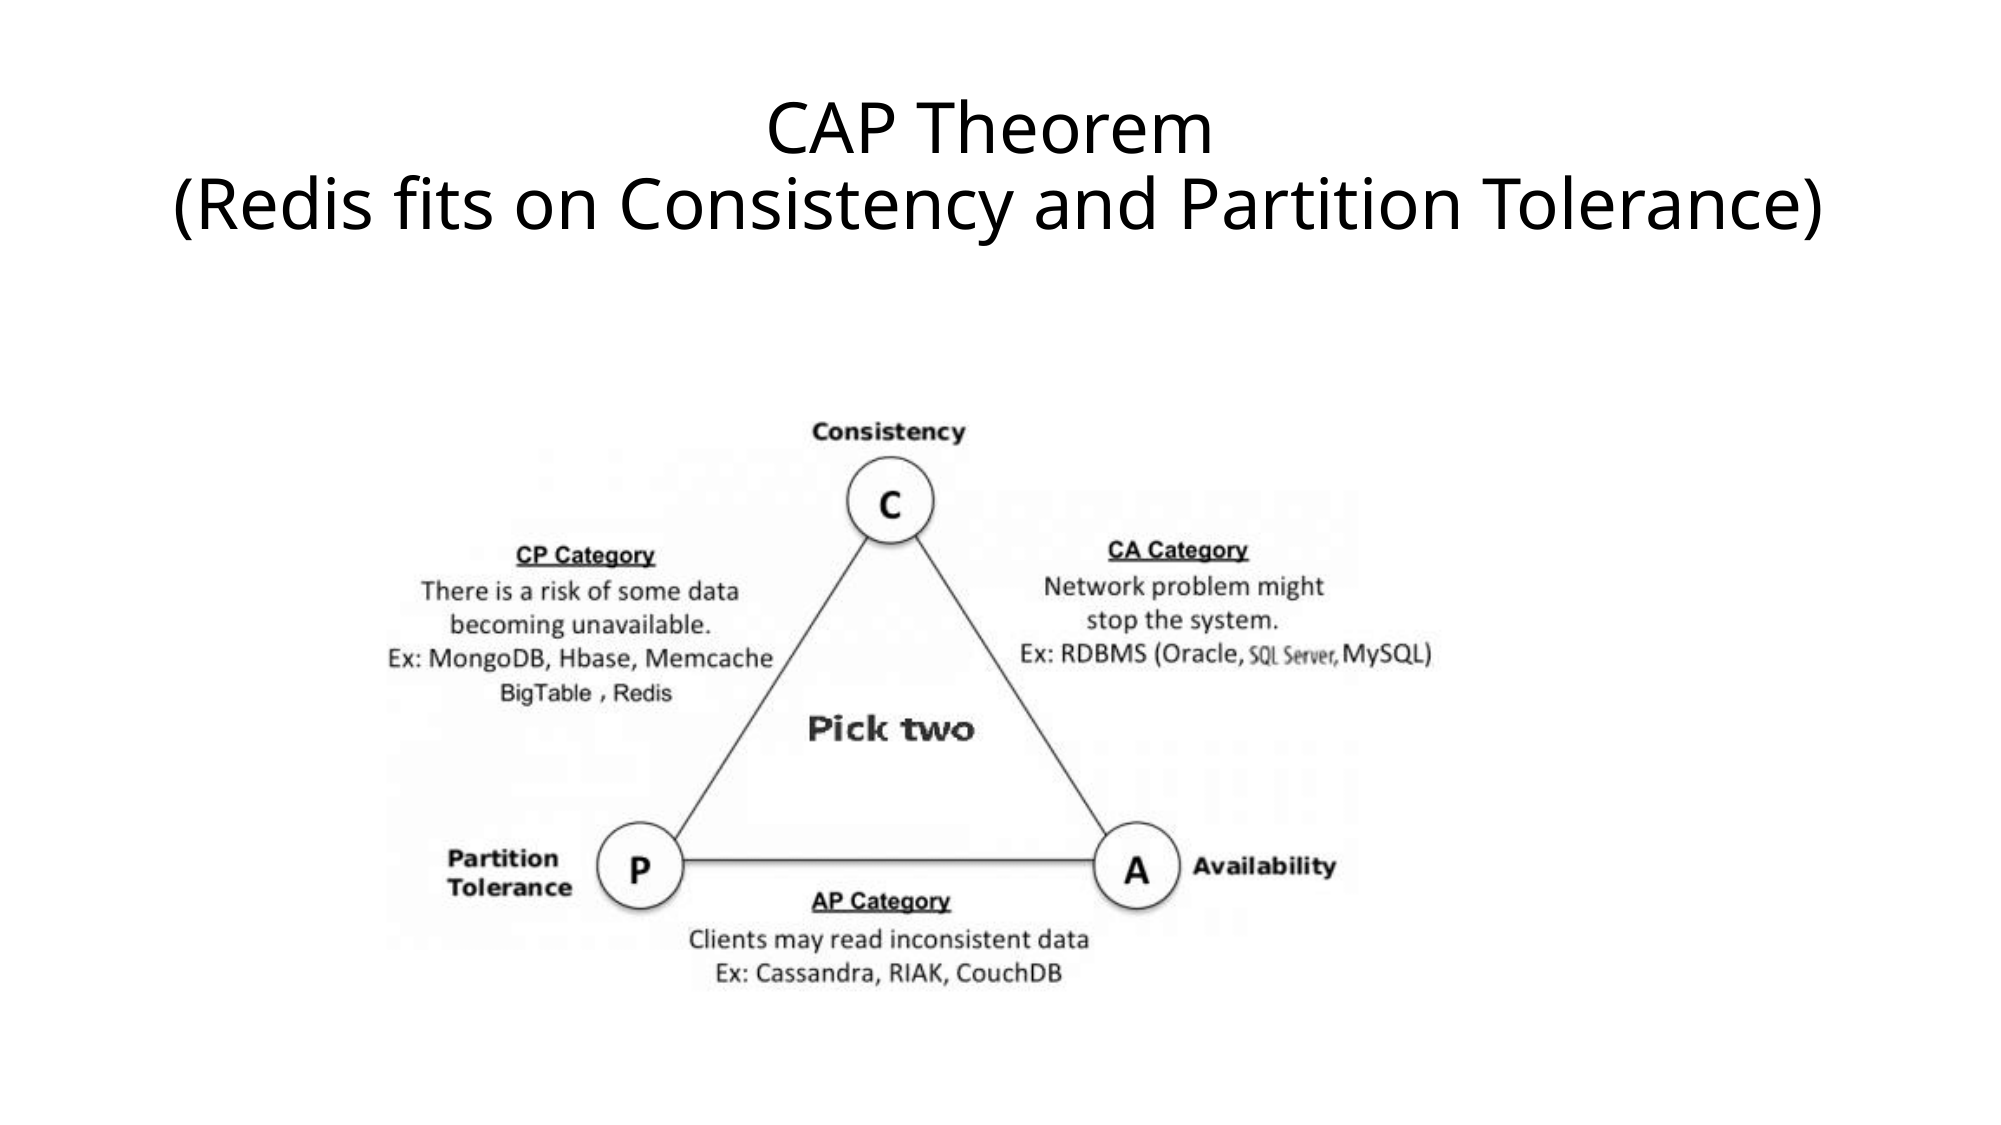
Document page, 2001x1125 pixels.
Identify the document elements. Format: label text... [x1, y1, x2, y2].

title CAP Theorem (Redis fits on Consistency and Partition Tolerance) [137, 59, 1863, 278]
picture [373, 394, 1450, 1009]
